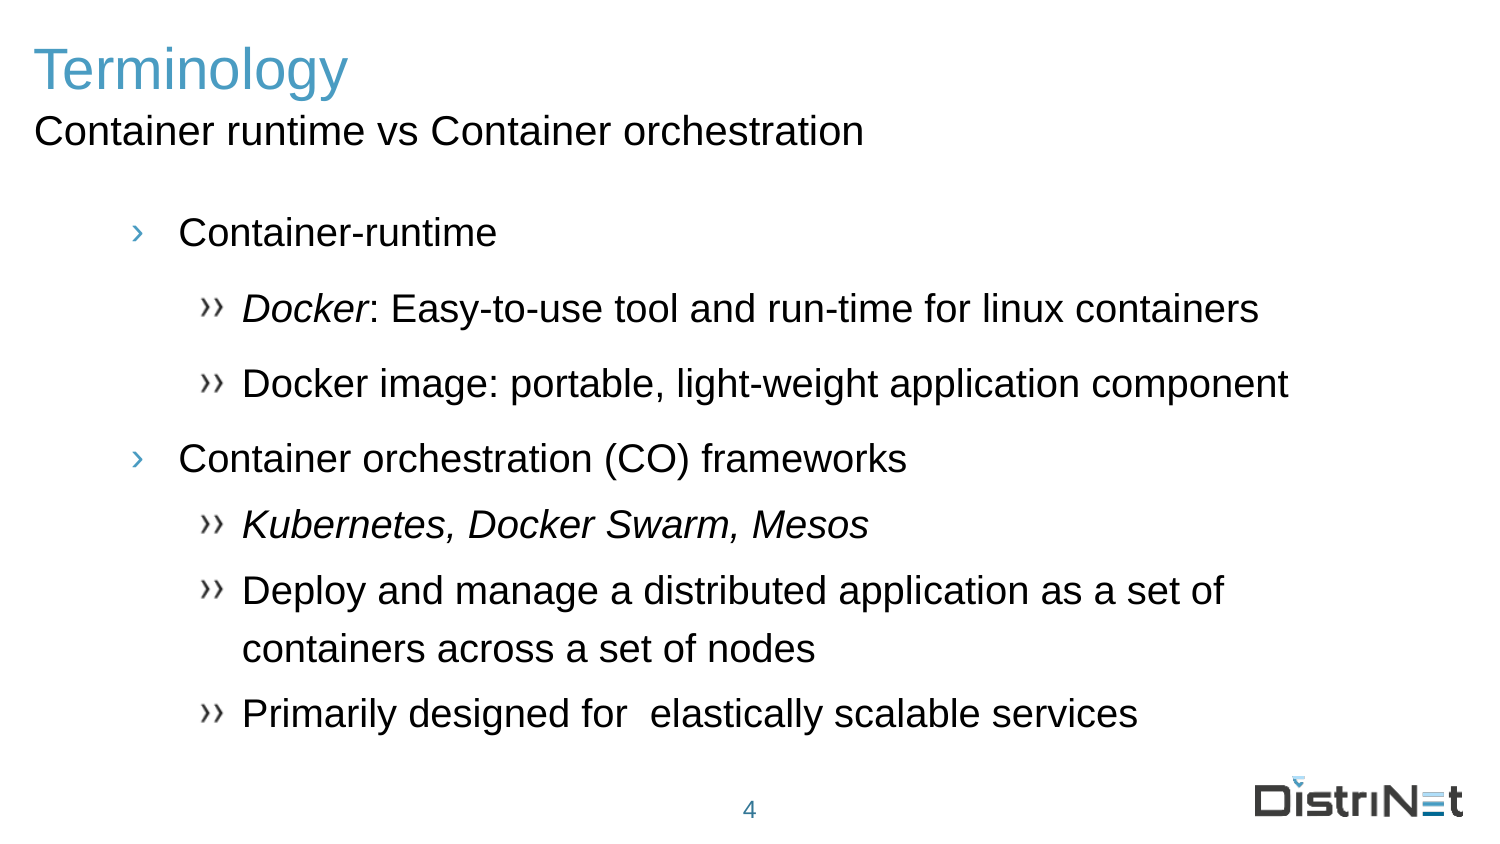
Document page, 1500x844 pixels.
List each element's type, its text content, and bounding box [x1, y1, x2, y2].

slide_number 4 [727, 786, 773, 832]
title Terminology [25, 23, 1463, 75]
picture [194, 694, 233, 730]
picture [194, 364, 233, 400]
list Container-runtime Docker: Easy-to-use tool and run-time for linux containers Docker image: portable, light-weight application component Container orchestration (CO) frameworks Kubernetes, Docker Swarm, Mesos Deploy and manage a distributed application as a set of containers across a set of nodes Primarily designed for elastically scalable services [122, 179, 1379, 756]
picture [1255, 776, 1463, 817]
list Container runtime vs Container orchestration [25, 75, 1463, 163]
picture [194, 570, 233, 606]
picture [194, 505, 233, 541]
picture [194, 288, 233, 324]
